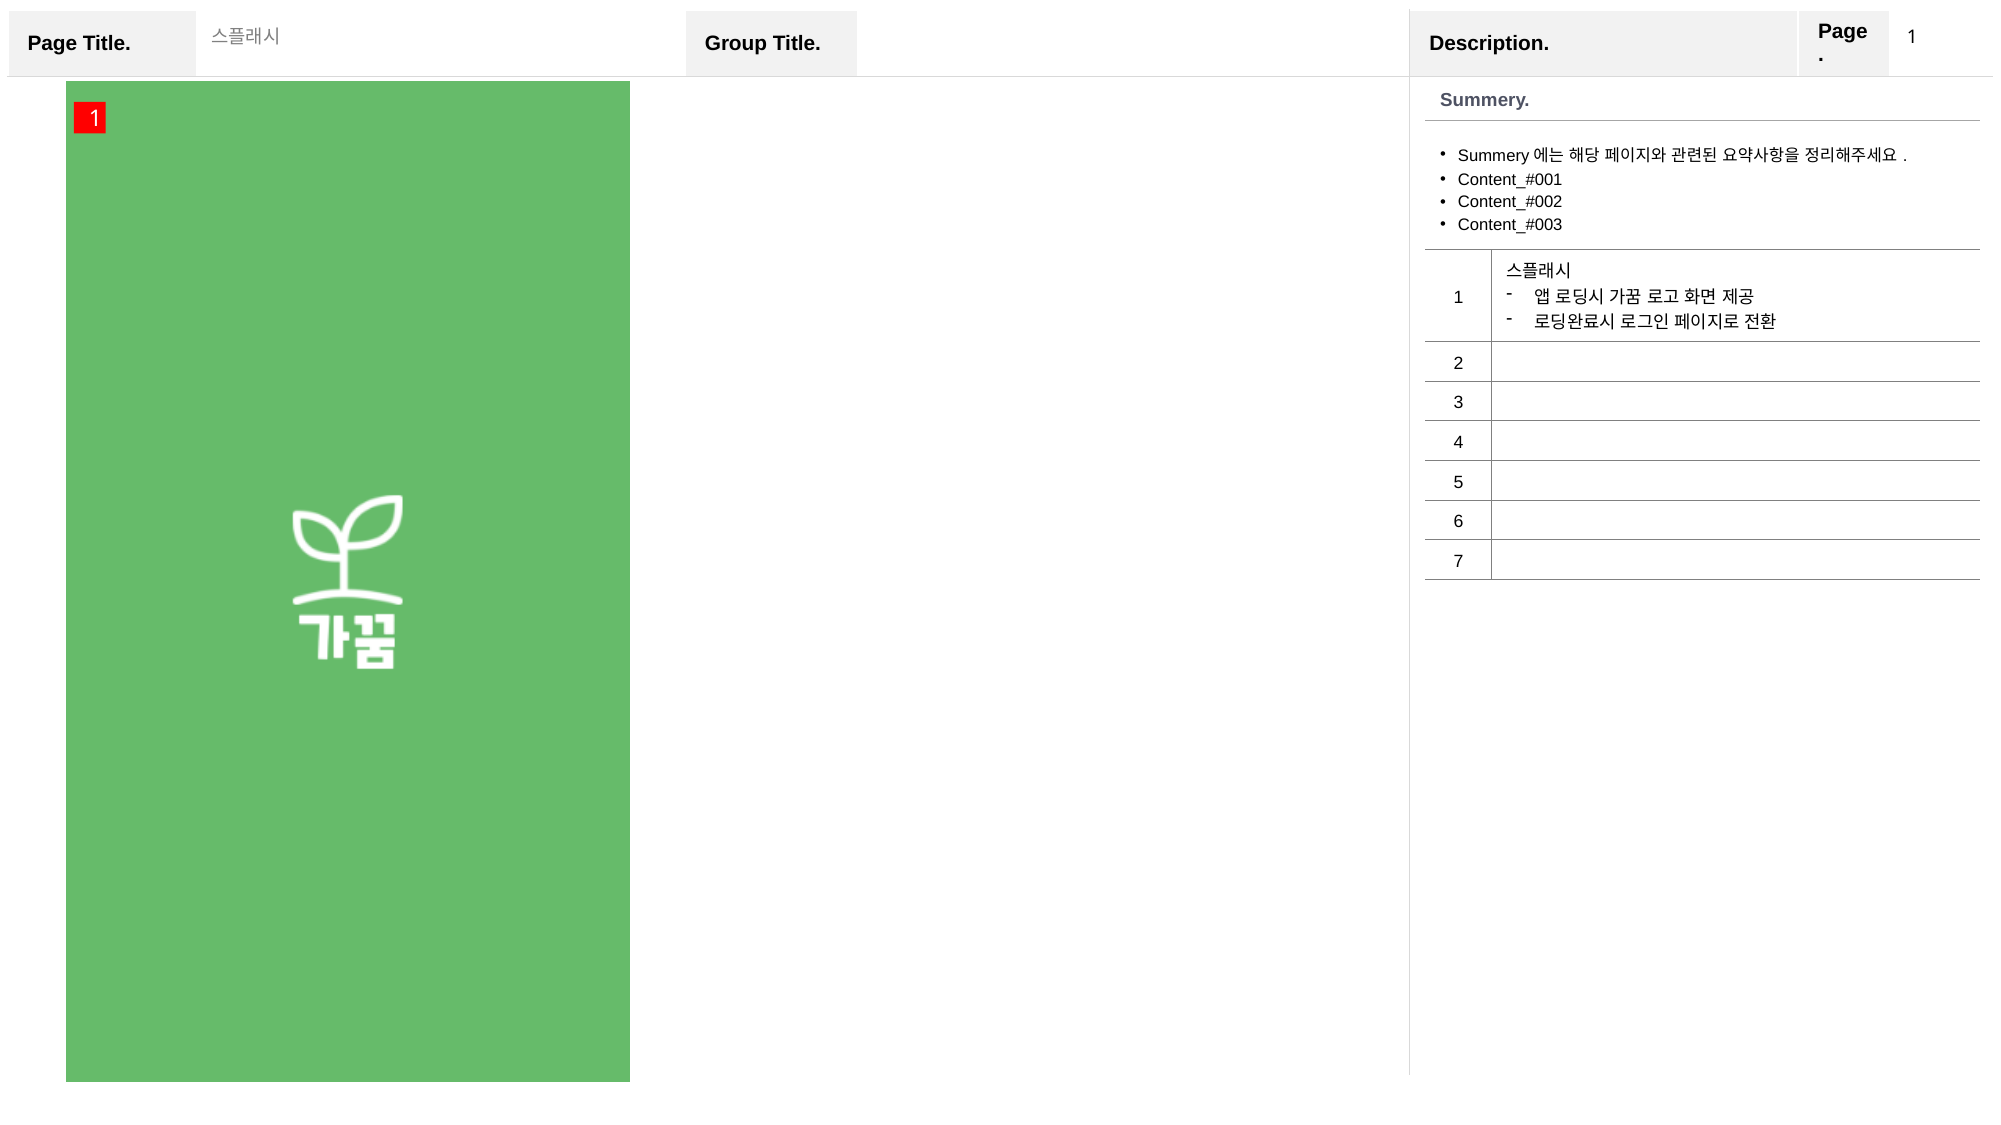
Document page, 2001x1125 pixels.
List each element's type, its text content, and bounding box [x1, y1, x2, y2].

table_cell 3 [1425, 382, 1491, 420]
text_box 1 [1892, 17, 2000, 58]
table_cell 스플래시 앱 로딩시 가꿈 로고 화면 제공 로딩완료시 로그인 페이지로 전환 [1492, 250, 1980, 341]
table_header Summery. [1425, 78, 1980, 120]
table_cell [1492, 461, 1980, 500]
table_cell 6 [1425, 501, 1491, 539]
table_cell [1492, 501, 1980, 539]
table_cell 4 [1425, 421, 1491, 460]
table_cell 1 [1425, 250, 1491, 341]
list 스플래시 [196, 18, 684, 55]
table_cell [1492, 382, 1980, 420]
table_cell [1492, 342, 1980, 381]
table_cell [1492, 540, 1980, 579]
table_cell [1492, 421, 1980, 460]
table_cell 7 [1425, 540, 1491, 579]
table_cell Summery에는 해당 페이지와 관련된 요약사항을 정리해주세요. Content_#001 Content_#002 Content_#003 [1425, 121, 1980, 249]
picture [66, 80, 630, 1082]
table_cell 2 [1425, 342, 1491, 381]
table_cell 5 [1425, 461, 1491, 500]
